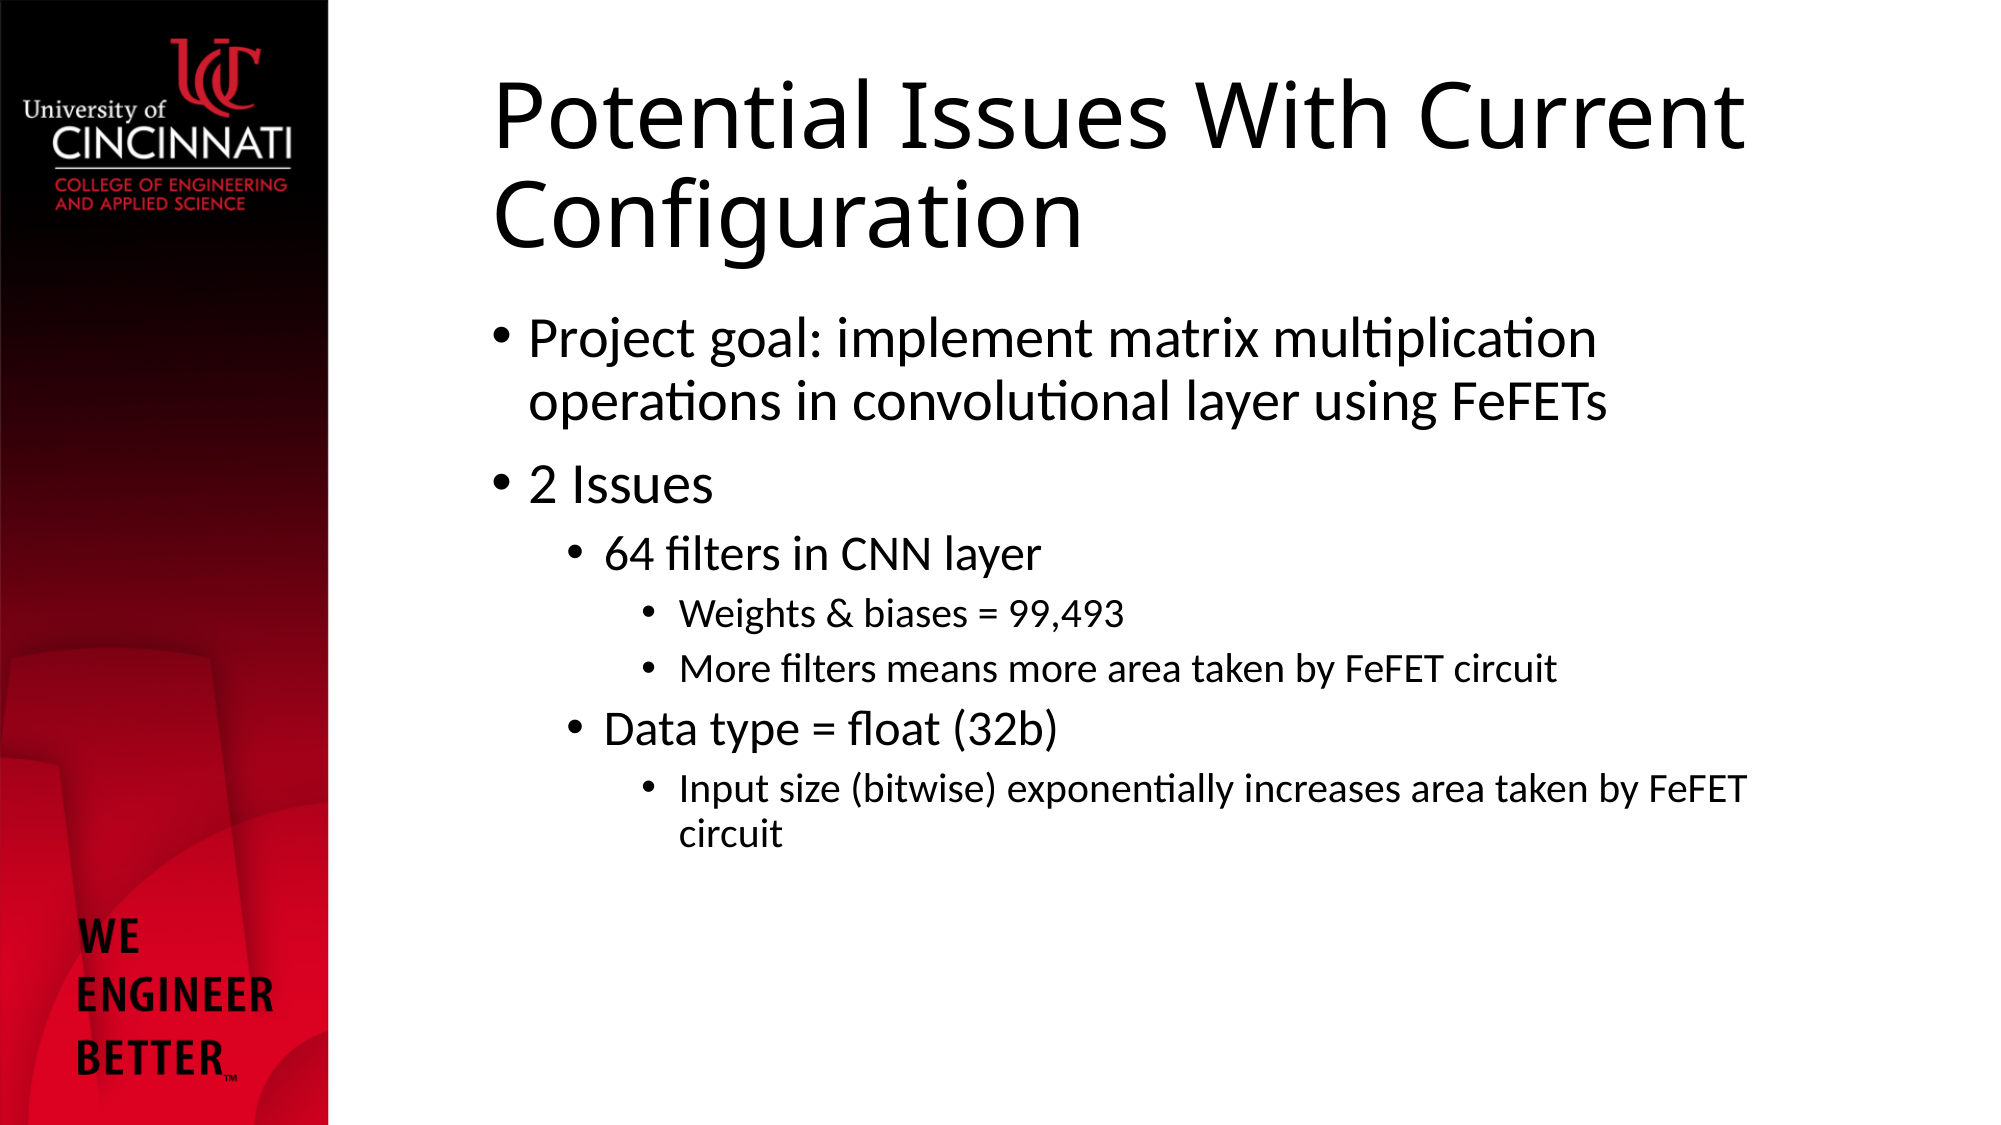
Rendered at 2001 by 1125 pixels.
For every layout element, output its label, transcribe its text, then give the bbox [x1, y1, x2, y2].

list Project goal: implement matrix multiplication operations in convolutional layer using FeFETs 2 Issues 64 filters in CNN layer Weights & biases = 99,493 More filters means more area taken by FeFET circuit Data type = float (32b) Input size (bitwise) exponentially increases area taken by FeFET circuit [476, 299, 1863, 1014]
picture [0, 0, 2001, 1125]
title Potential Issues With Current Configuration [476, 59, 1863, 278]
